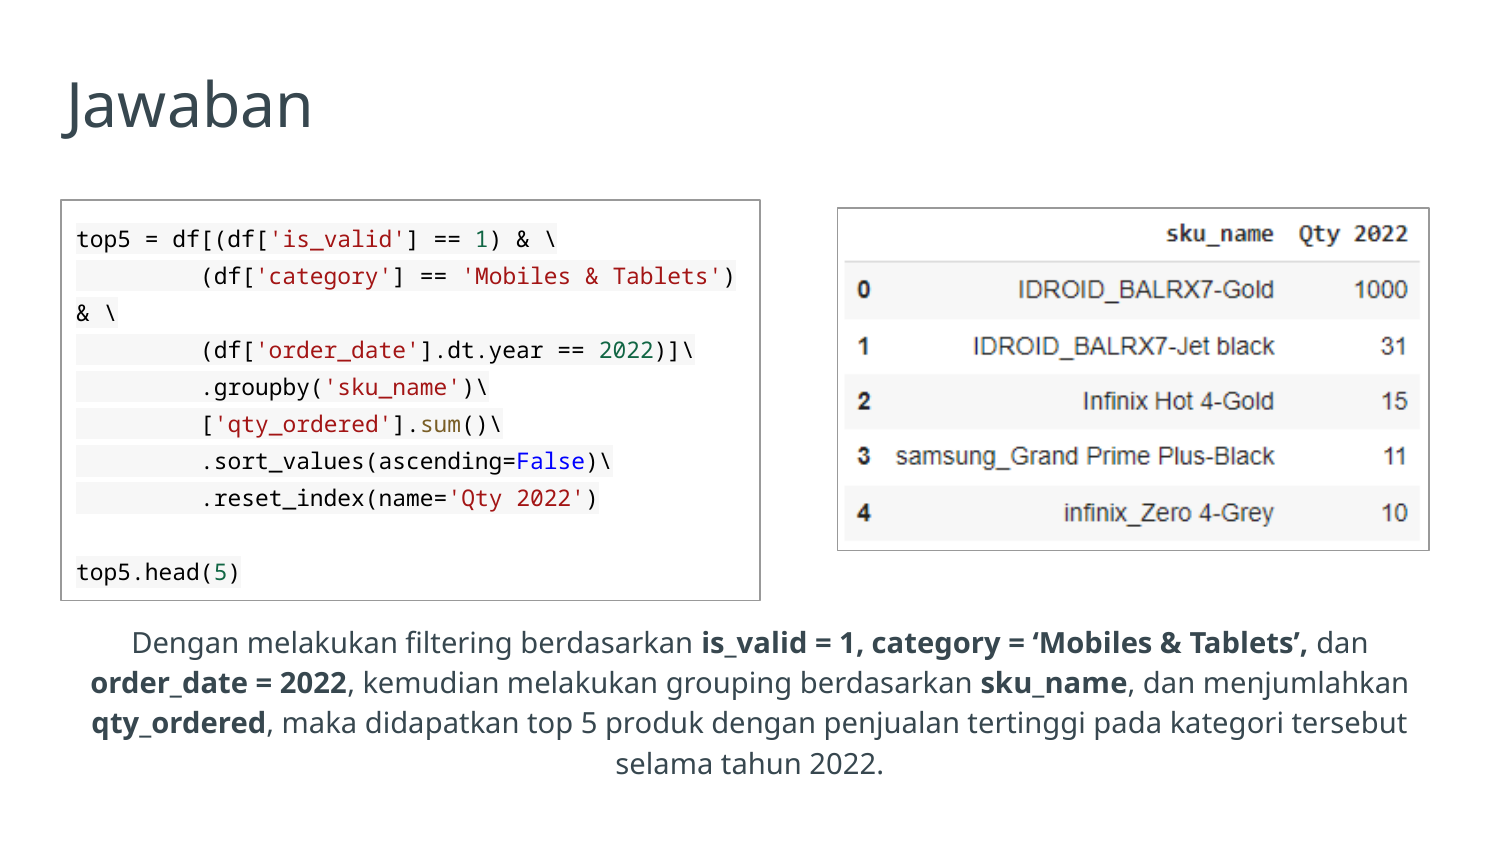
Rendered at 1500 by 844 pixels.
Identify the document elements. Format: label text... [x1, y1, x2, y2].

picture [837, 208, 1429, 550]
list Dengan melakukan filtering berdasarkan is_valid = 1, category = ‘Mobiles & Tablets’, dan order_date = 2022, kemudian melakukan grouping berdasarkan sku_name, dan menjumlahkan qty_ordered, maka didapatkan top 5 produk dengan penjualan tertinggi pada kategori tersebut selama tahun 2022. [66, 604, 1434, 782]
title Jawaban [51, 49, 1449, 144]
text_box top5 = df[(df['is_valid'] == 1) & \ (df['category'] == 'Mobiles & Tablets') & \ (df['order_date'].dt.year == 2022)]\ .groupby('sku_name')\ ['qty_ordered'].sum()\ .sort_values(ascending=False)\ .reset_index(name='Qty 2022') top5.head(5) [61, 200, 761, 601]
